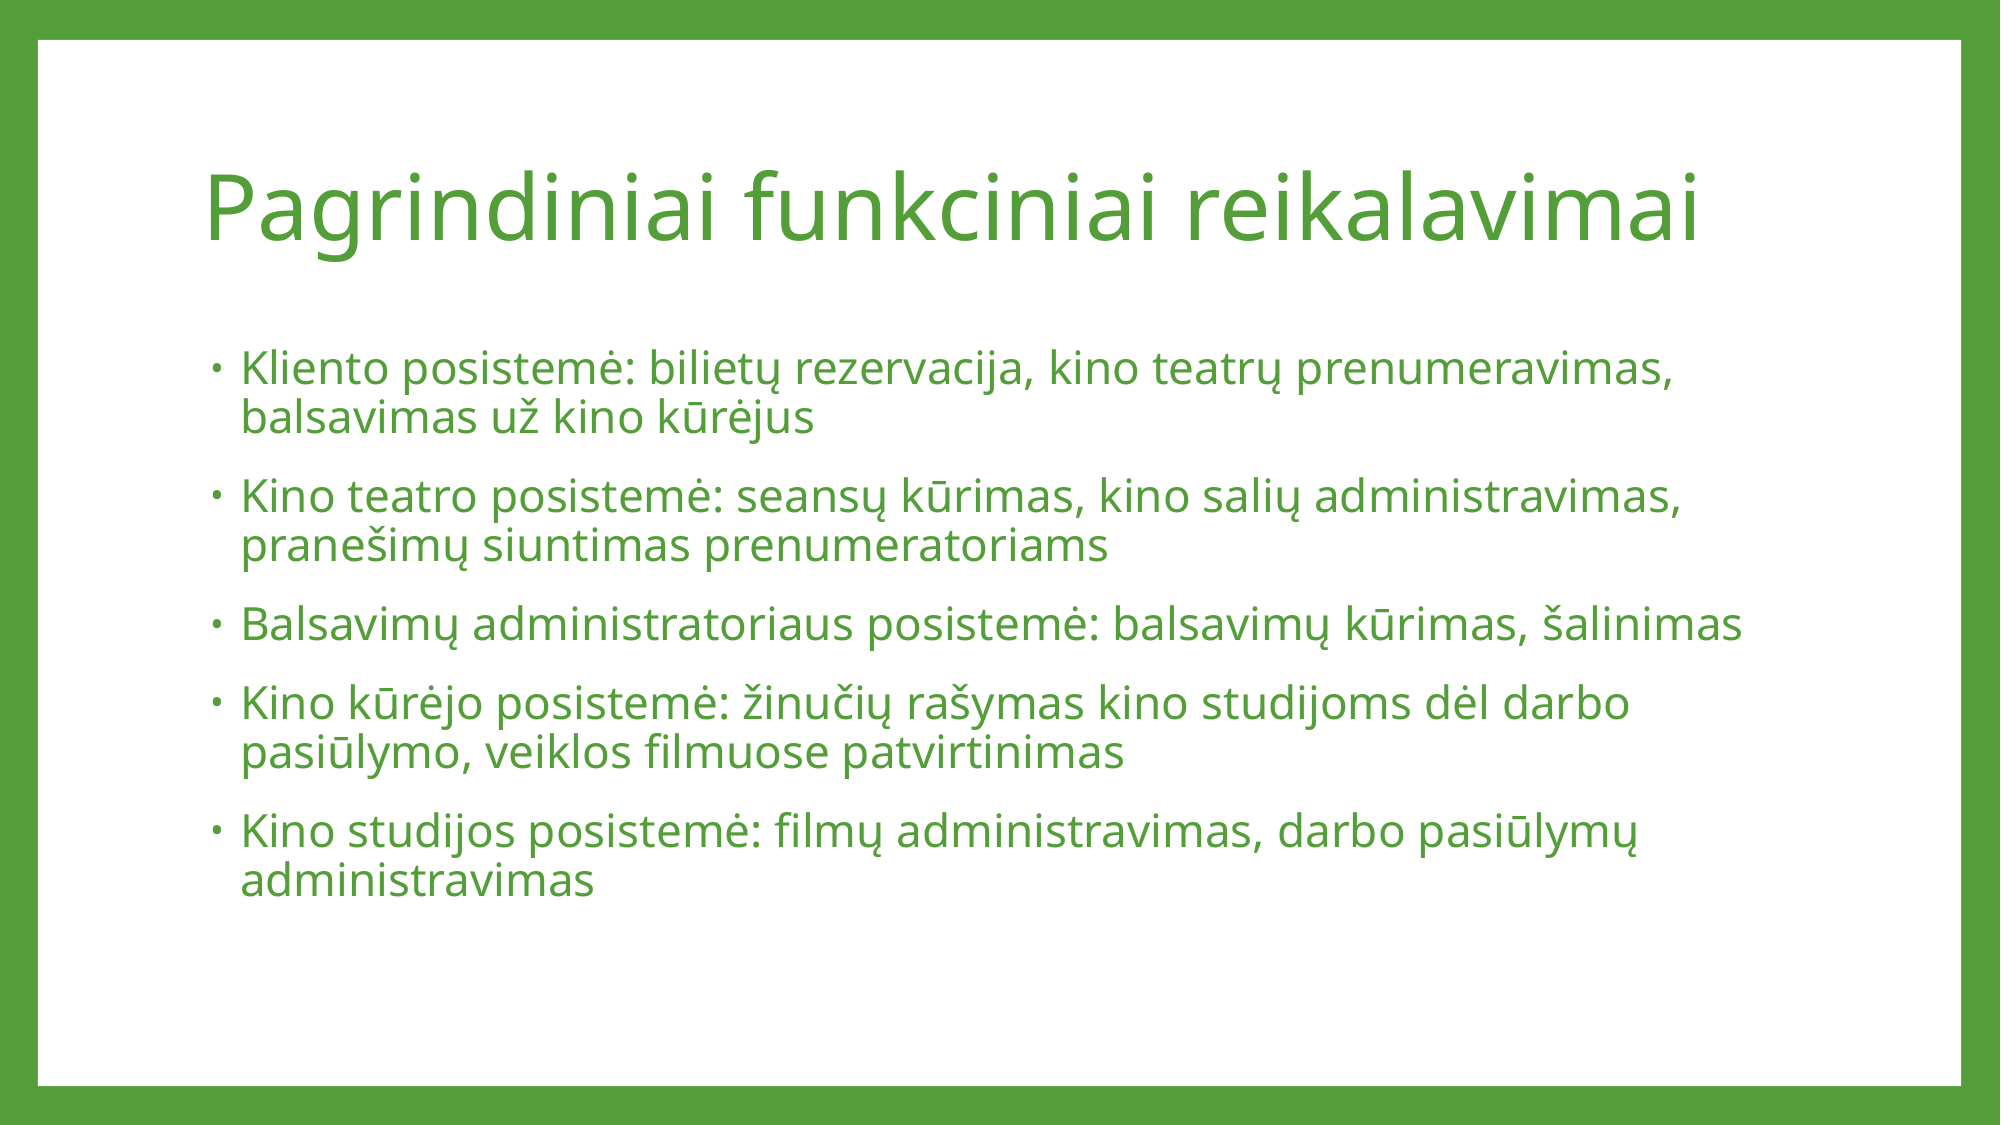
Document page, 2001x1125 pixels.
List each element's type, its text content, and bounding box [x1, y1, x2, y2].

list Kliento posistemė: bilietų rezervacija, kino teatrų prenumeravimas, balsavimas už kino kūrėjus Kino teatro posistemė: seansų kūrimas, kino salių administravimas, pranešimų siuntimas prenumeratoriams Balsavimų administratoriaus posistemė: balsavimų kūrimas, šalinimas Kino kūrėjo posistemė: žinučių rašymas kino studijoms dėl darbo pasiūlymo, veiklos filmuose patvirtinimas Kino studijos posistemė: filmų administravimas, darbo pasiūlymų administravimas [187, 337, 1808, 1000]
title Pagrindiniai funkciniai reikalavimai [187, 99, 1808, 323]
